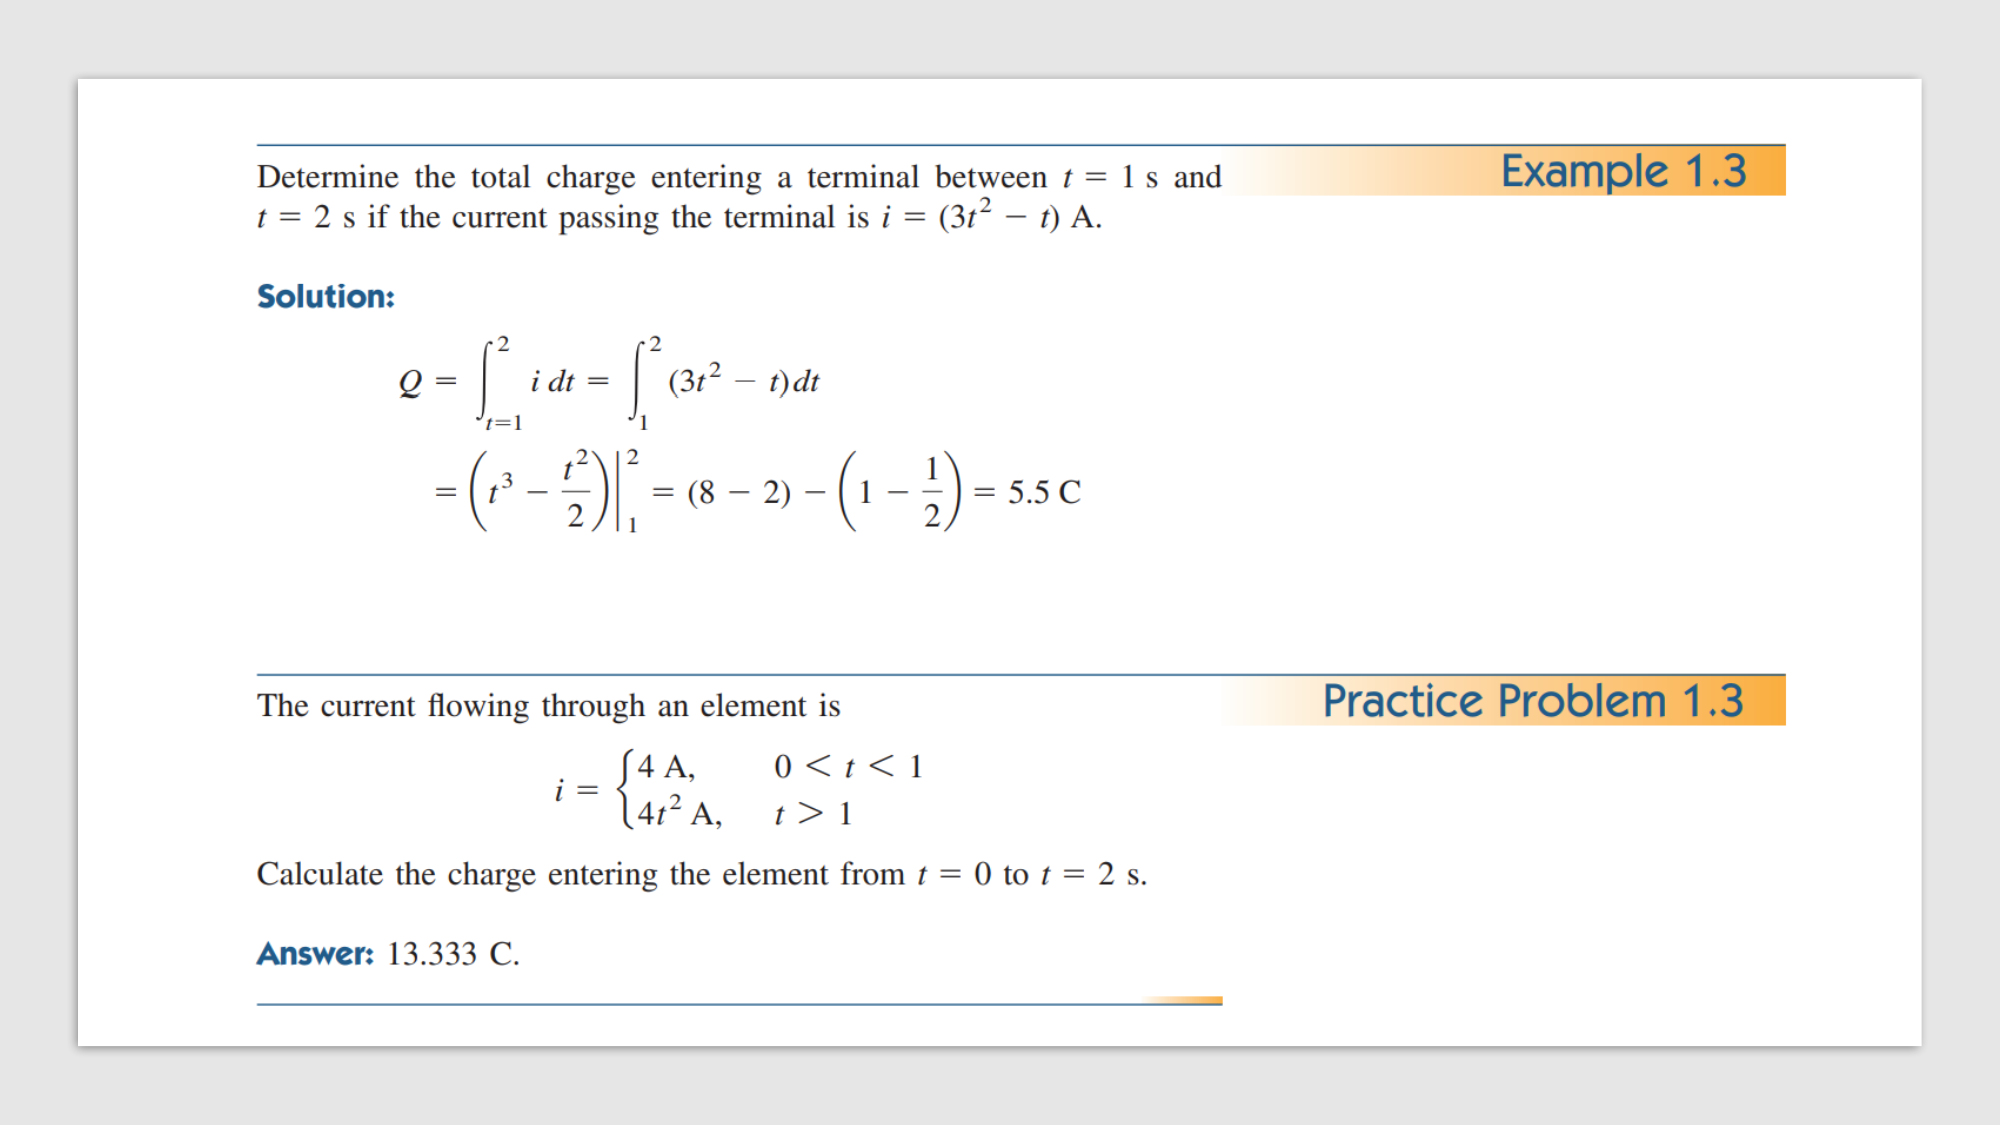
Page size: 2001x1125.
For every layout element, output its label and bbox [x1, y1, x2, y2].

text_box [77, 78, 1923, 1047]
list [161, 105, 1839, 1020]
text_box [0, 0, 2000, 1125]
